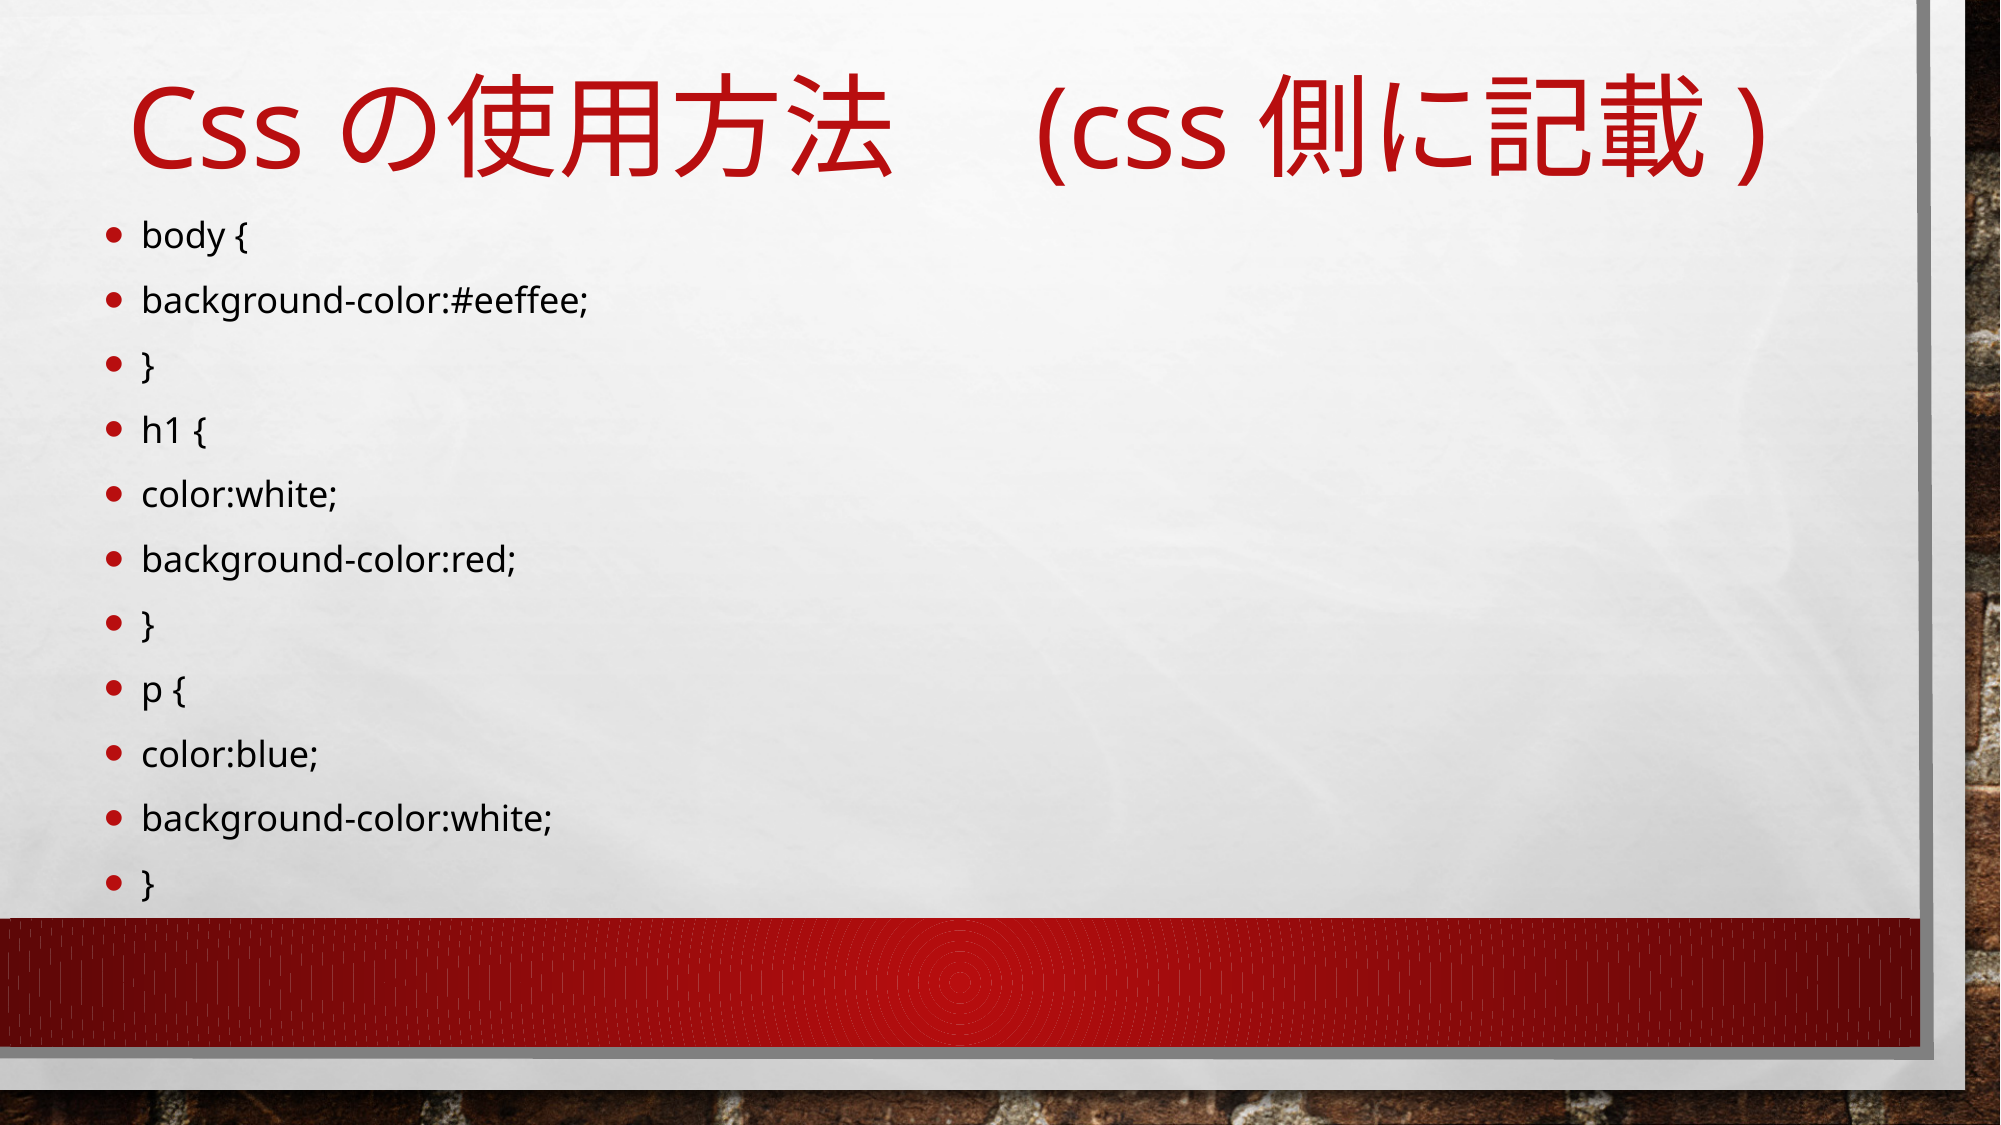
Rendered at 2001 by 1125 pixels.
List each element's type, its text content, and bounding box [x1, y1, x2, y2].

list body { background-color:#eeffee; } h1 { color:white; background-color:red; } p { color:blue; background-color:white; } [88, 196, 1843, 916]
picture [0, 0, 2000, 1125]
title Cssの使用方法 (css側に記載) [112, 37, 1818, 196]
